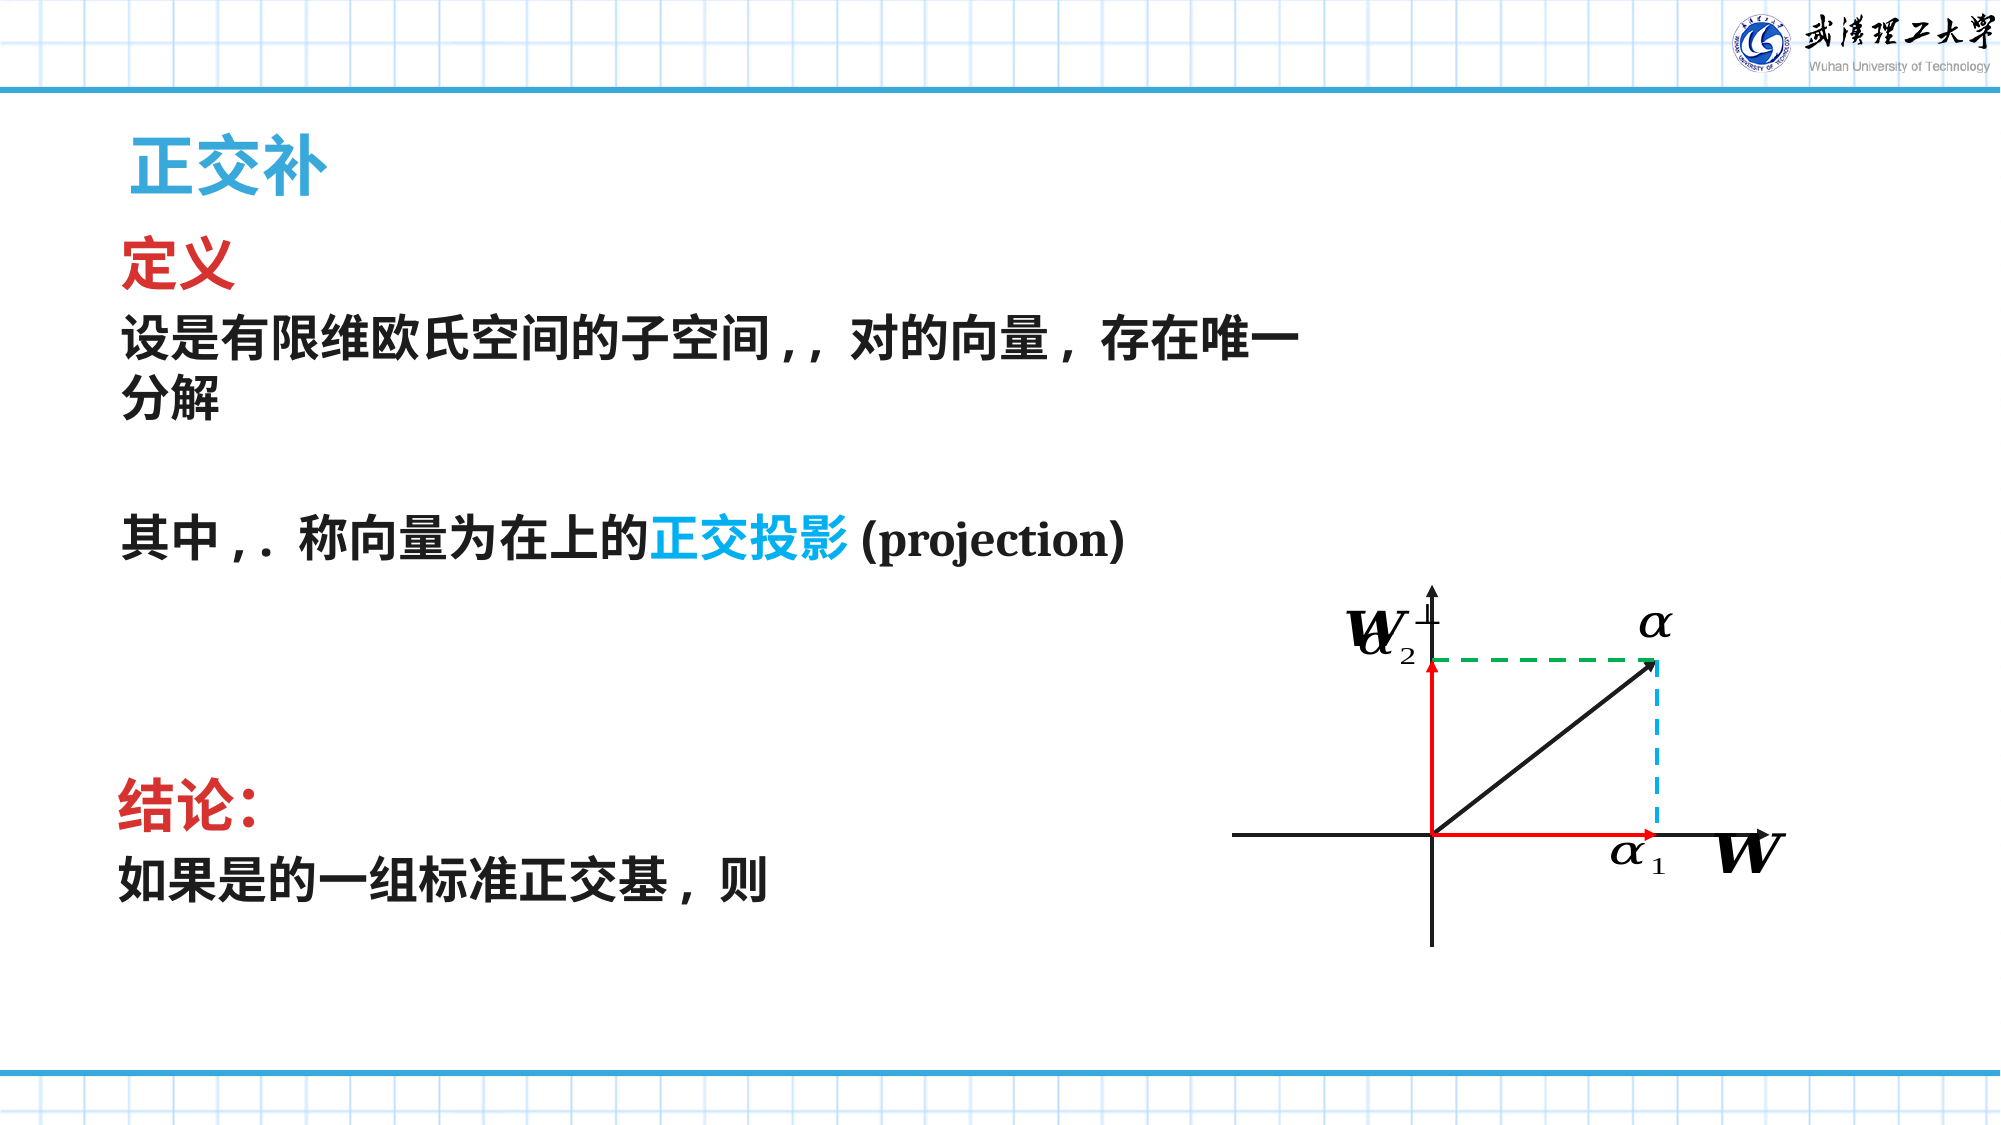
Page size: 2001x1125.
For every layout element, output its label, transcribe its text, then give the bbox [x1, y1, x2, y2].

list 正交补 [114, 94, 1162, 213]
picture [0, 1077, 2001, 1125]
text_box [1232, 584, 1770, 948]
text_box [1343, 597, 1791, 887]
picture [0, 0, 2001, 87]
